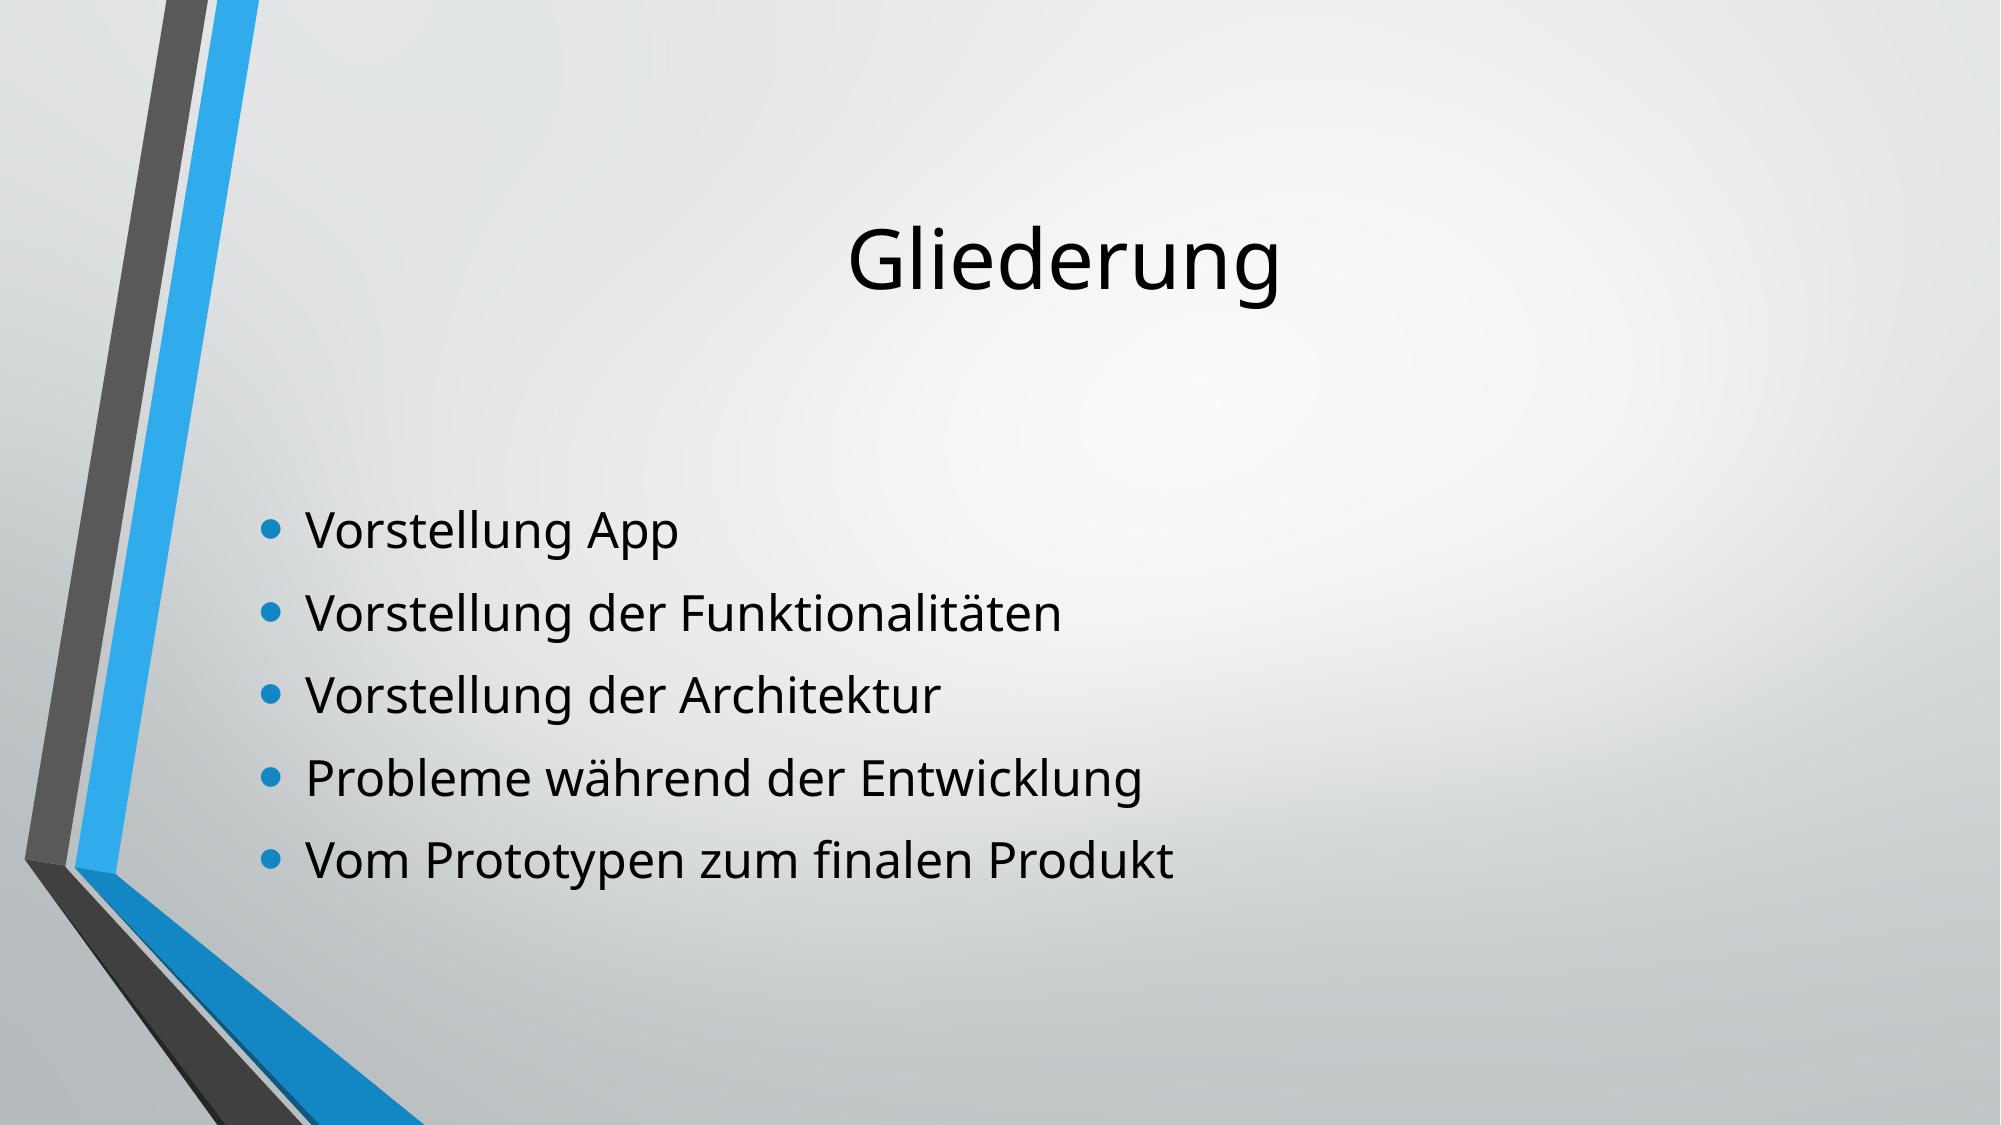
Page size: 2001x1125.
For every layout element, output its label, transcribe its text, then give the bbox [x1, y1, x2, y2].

title Gliederung [243, 112, 1887, 400]
list Vorstellung App Vorstellung der Funktionalitäten Vorstellung der Architektur Probleme während der Entwicklung Vom Prototypen zum finalen Produkt [243, 437, 1887, 950]
